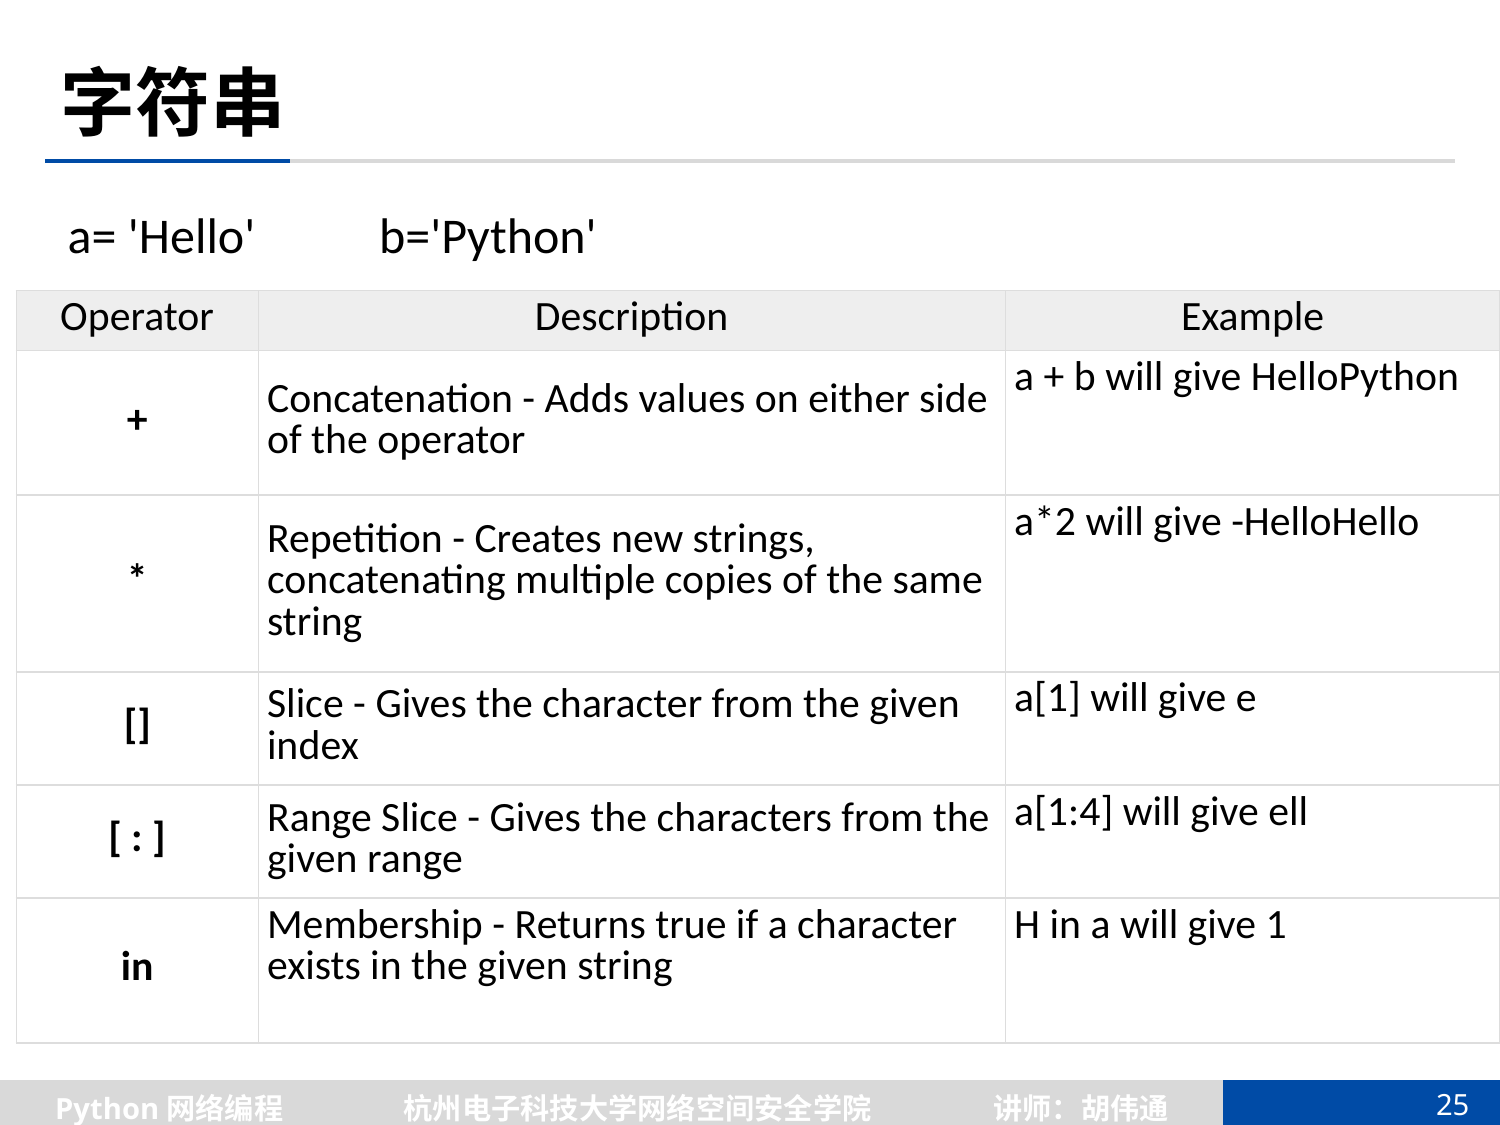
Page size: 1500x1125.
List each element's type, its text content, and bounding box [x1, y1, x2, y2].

table_cell Range Slice - Gives the characters from the given range [259, 786, 1005, 897]
table_cell Membership - Returns true if a character exists in the given string [259, 899, 1005, 1042]
title 字符串 [45, 42, 1425, 159]
table_header Example [1006, 291, 1499, 350]
table_cell [] [17, 673, 258, 784]
table_header Description [259, 291, 1005, 350]
table_cell Repetition - Creates new strings, concatenating multiple copies of the same string [259, 496, 1005, 671]
table_header Operator [17, 291, 258, 350]
table_cell [ : ] [17, 786, 258, 897]
table_cell H in a will give 1 [1006, 899, 1499, 1042]
table_cell a*2 will give -HelloHello [1006, 496, 1499, 671]
table_cell a + b will give HelloPython [1006, 351, 1499, 494]
table_cell a[1:4] will give ell [1006, 786, 1499, 897]
table_cell a[1] will give e [1006, 673, 1499, 784]
table_cell in [17, 899, 258, 1042]
text_box a= 'Hello' b='Python' [53, 196, 1400, 271]
table_cell Slice - Gives the character from the given index [259, 673, 1005, 784]
table_cell * [17, 496, 258, 671]
table_cell Concatenation - Adds values on either side of the operator [259, 351, 1005, 494]
table_cell + [17, 351, 258, 494]
